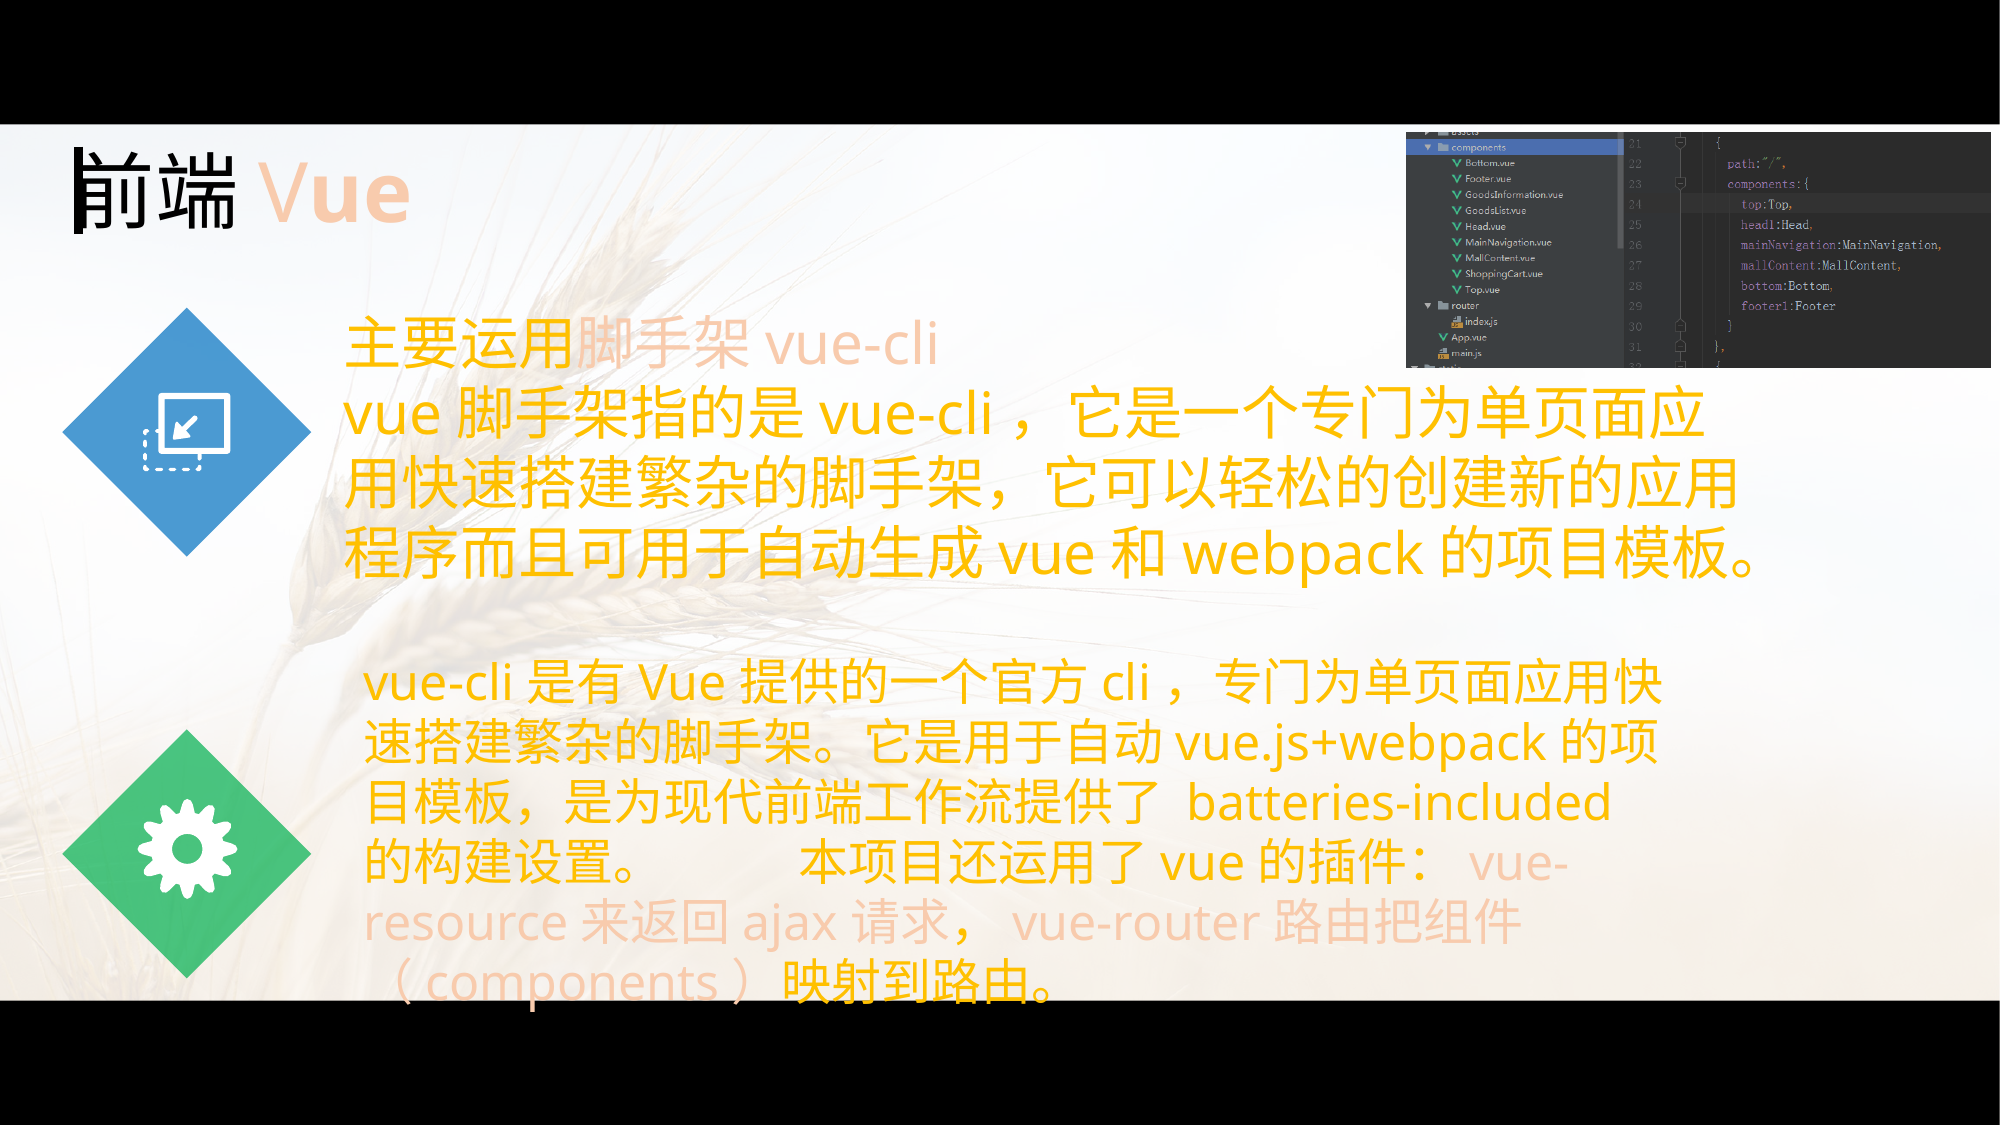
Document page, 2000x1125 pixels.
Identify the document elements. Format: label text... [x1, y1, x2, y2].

text_box [137, 798, 238, 899]
text_box [60, 727, 313, 980]
text_box [60, 306, 313, 559]
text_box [143, 392, 231, 472]
text_box 主要运用脚手架vue-cli vue脚手架指的是vue-cli，它是一个专门为单页面应用快速搭建繁杂的脚手架，它可以轻松的创建新的应用程序而且可用于自动生成vue和webpack的项目模板。 [328, 298, 1757, 664]
text_box vue-cli是有Vue提供的一个官方cli，专门为单页面应用快速搭建繁杂的脚手架。它是用于自动vue.js+webpack的项目模板，是为现代前端工作流提供了 batteries-included 的构建设置。 本项目还运用了vue的插件：vue-resource来返回ajax请求，vue-router路由把组件（components）映射到路由。 [348, 643, 1681, 1019]
text_box 前端Vue [57, 132, 427, 247]
picture [1406, 132, 1991, 368]
